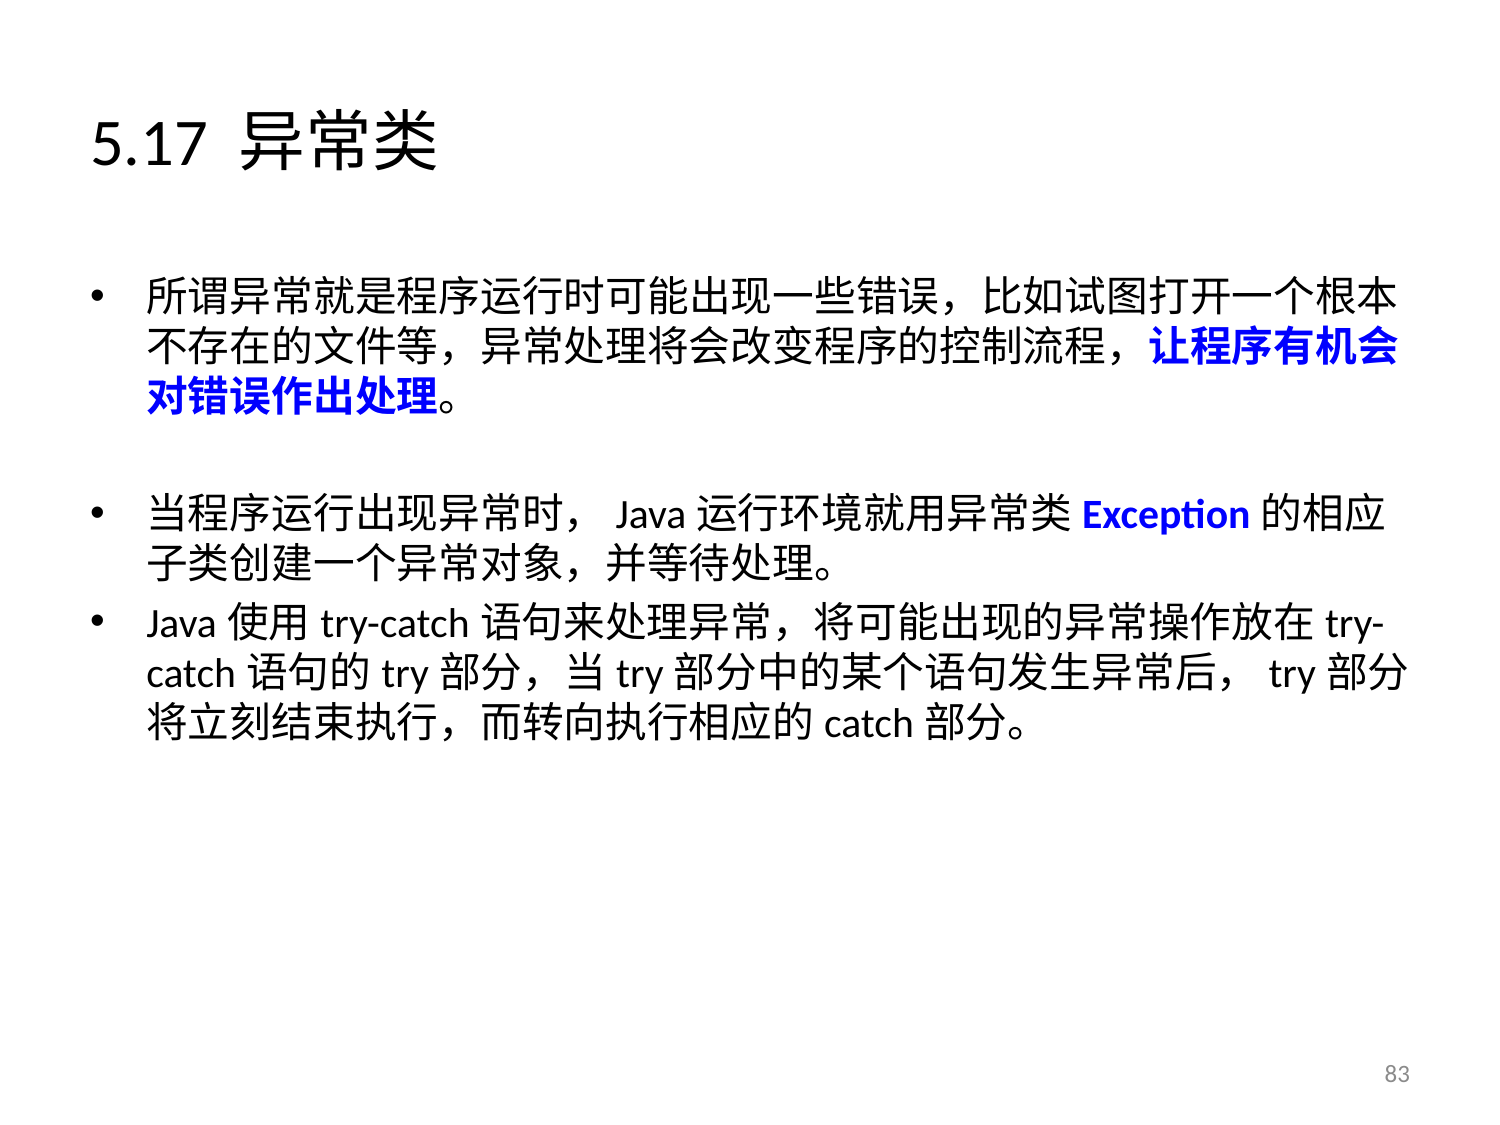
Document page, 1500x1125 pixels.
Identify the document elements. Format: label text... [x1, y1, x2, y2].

list 所谓异常就是程序运行时可能出现一些错误，比如试图打开一个根本不存在的文件等，异常处理将会改变程序的控制流程，让程序有机会对错误作出处理。 当程序运行出现异常时，Java运行环境就用异常类Exception的相应子类创建一个异常对象，并等待处理。 Java使用try-catch语句来处理异常，将可能出现的异常操作放在try-catch语句的try部分，当try部分中的某个语句发生异常后，try部分将立刻结束执行，而转向执行相应的catch部分。 [75, 262, 1425, 1005]
slide_number 83 [1074, 1042, 1425, 1103]
title 5.17 异常类 [75, 45, 1425, 233]
